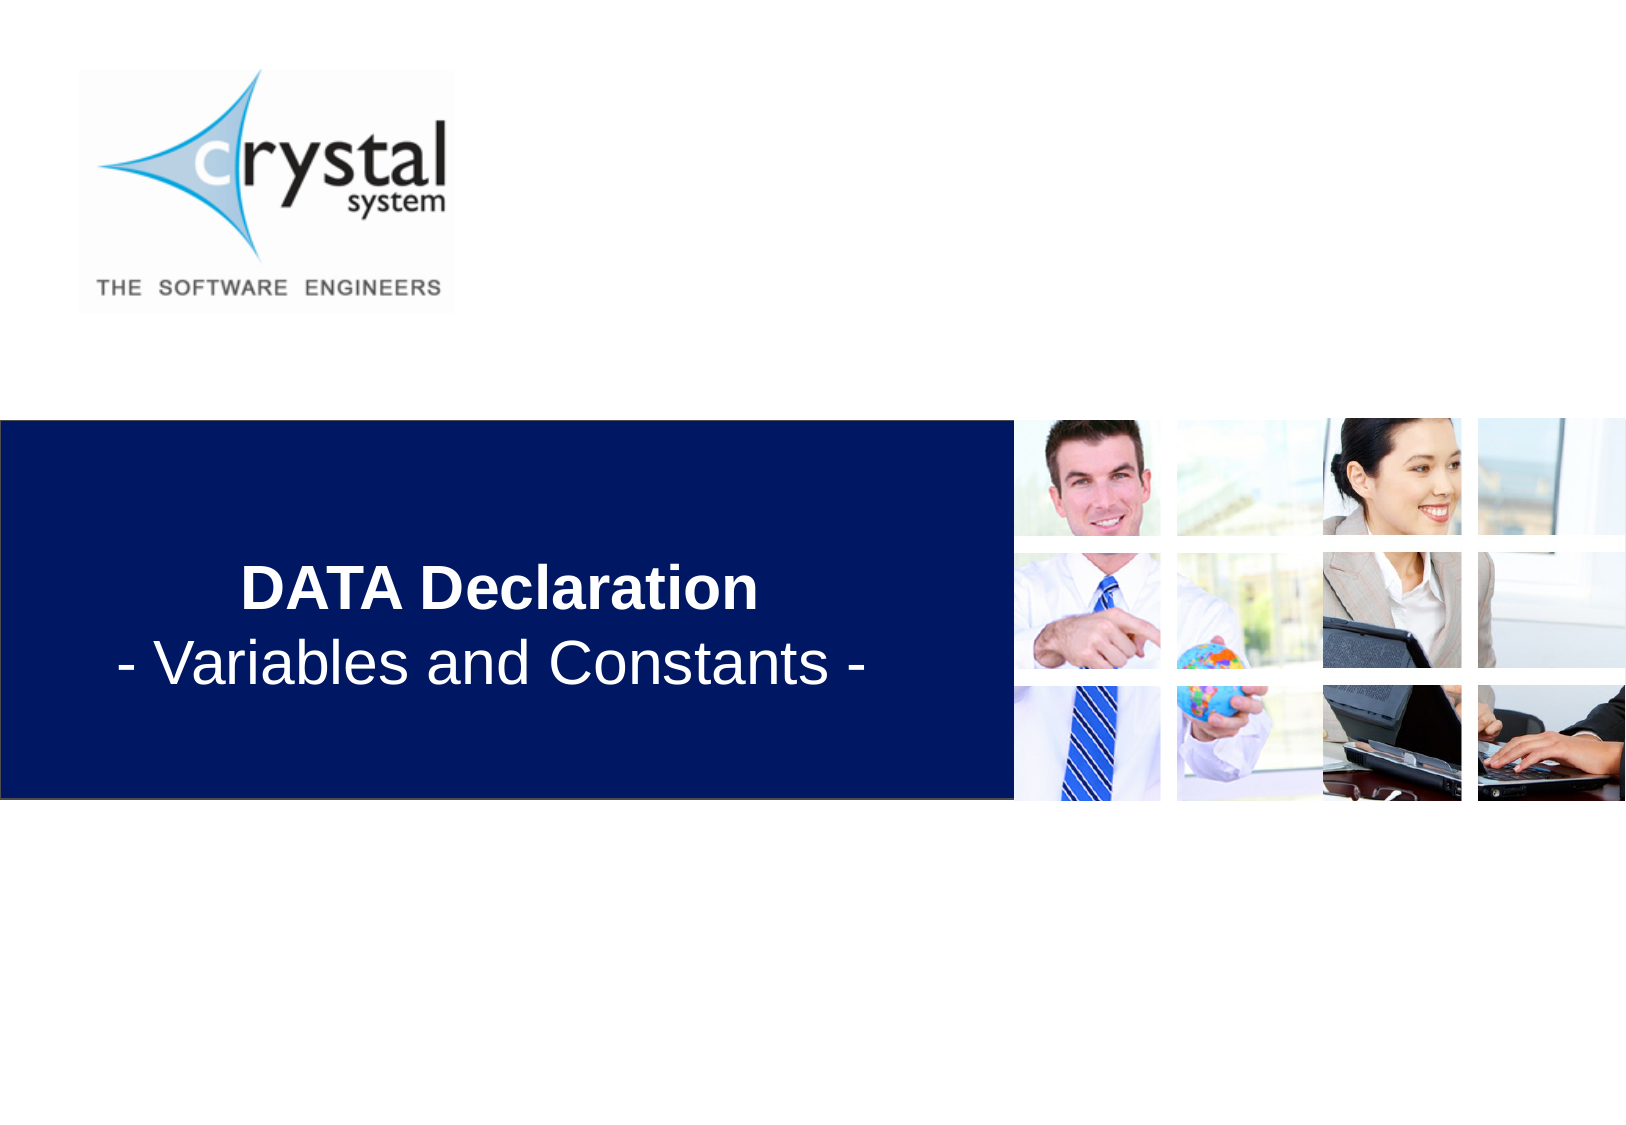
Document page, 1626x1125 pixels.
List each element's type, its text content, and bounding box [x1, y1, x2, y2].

picture [78, 69, 473, 313]
picture [1014, 418, 1625, 801]
title DATA Declaration - Variables and Constants - [83, 538, 918, 743]
